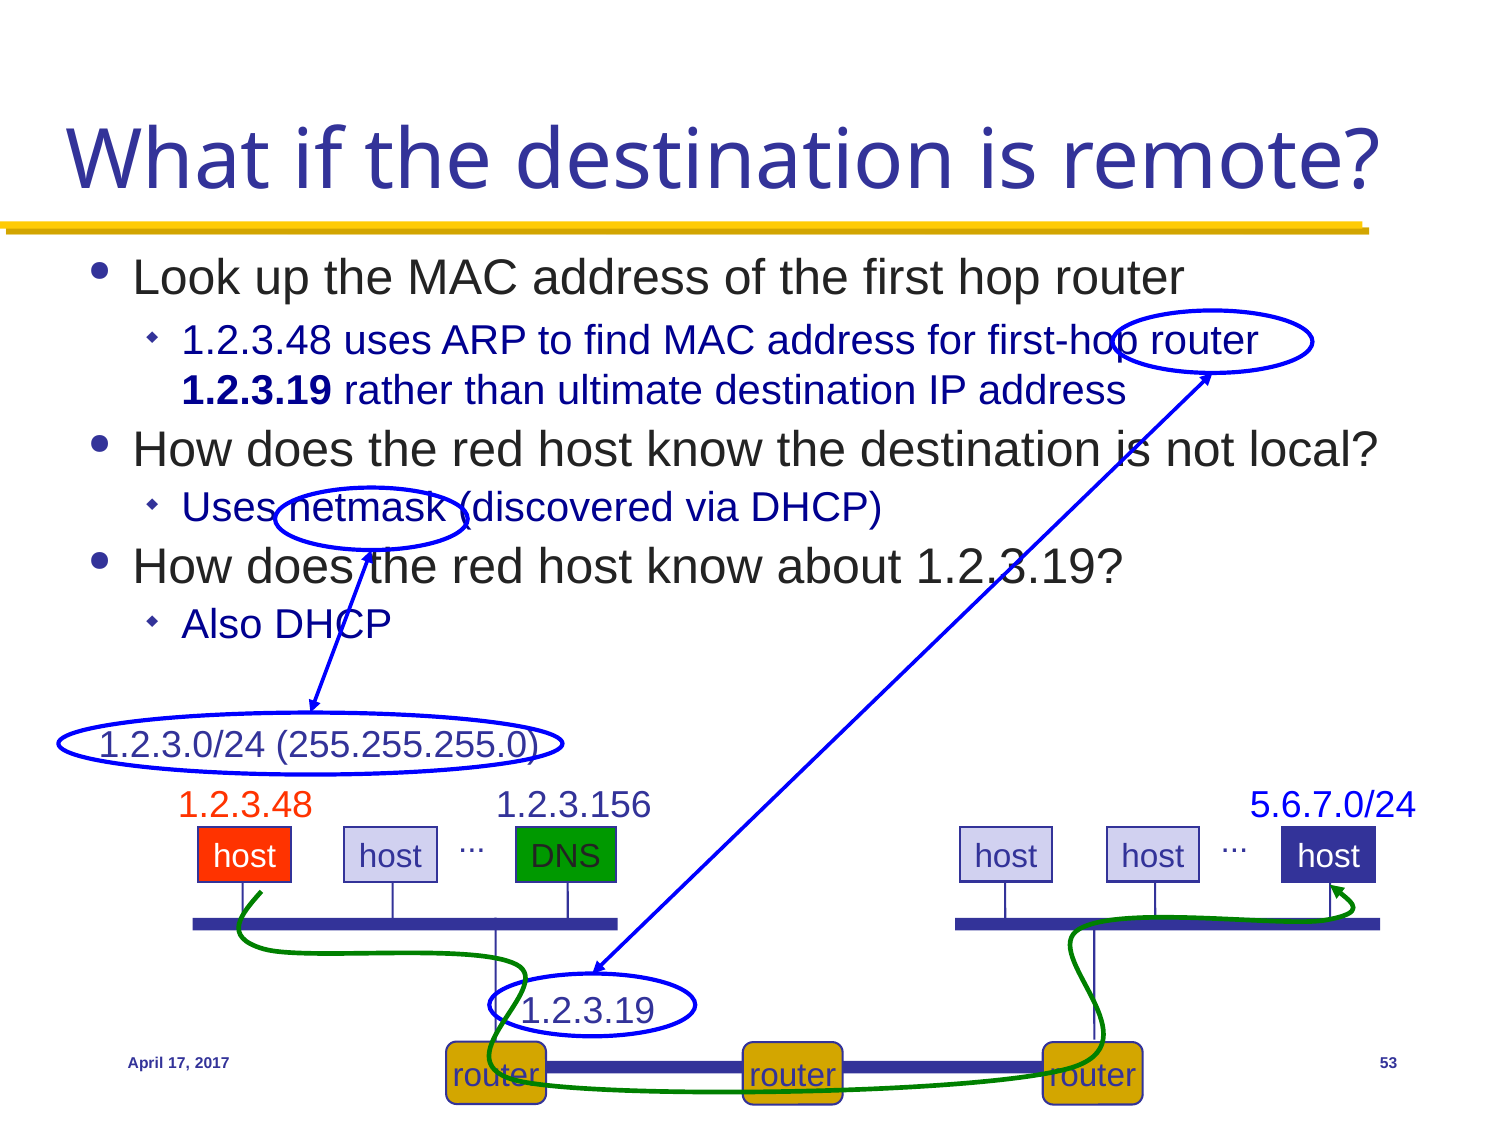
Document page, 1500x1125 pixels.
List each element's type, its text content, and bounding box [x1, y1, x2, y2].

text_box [489, 310, 1313, 1037]
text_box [63, 712, 1433, 1105]
title What if the destination is remote? [49, 24, 1451, 213]
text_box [58, 487, 563, 775]
list Look up the MAC address of the first hop router 1.2.3.48 uses ARP to find MAC address for first-hop router 1.2.3.19 rather than ultimate destination IP address How does the red host know the destination is not local? Uses netmask (discovered via DHCP) How does the red host know about 1.2.3.19? Also DHCP [75, 237, 1425, 710]
